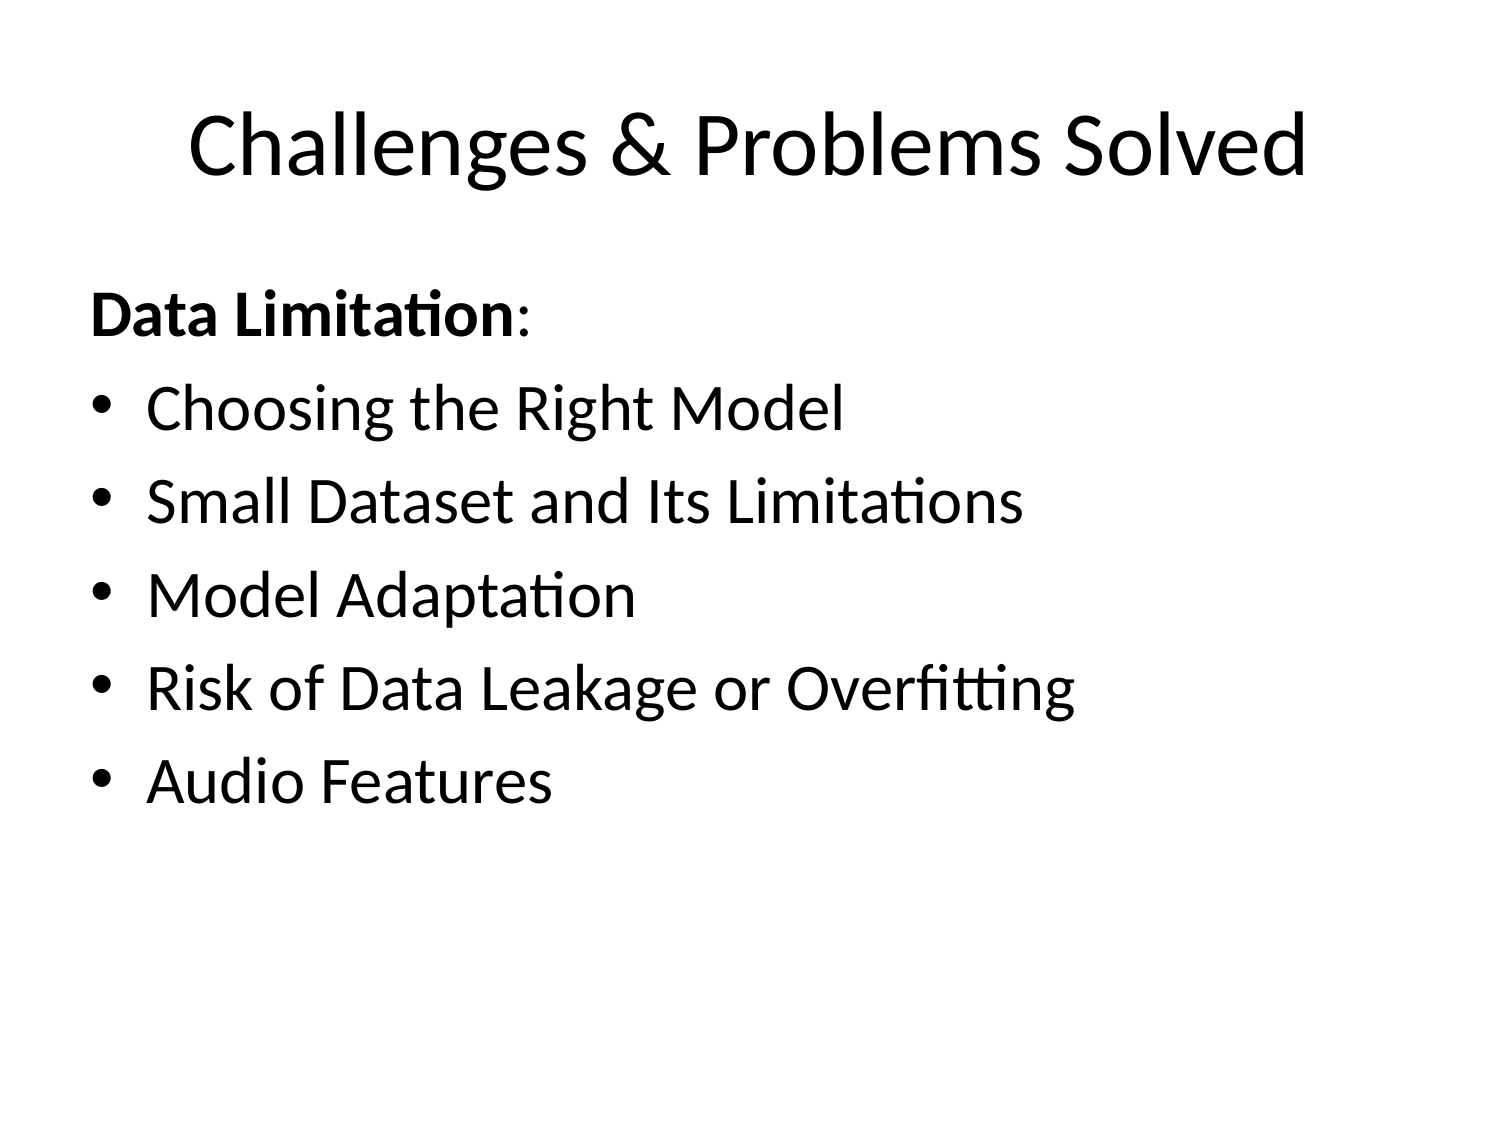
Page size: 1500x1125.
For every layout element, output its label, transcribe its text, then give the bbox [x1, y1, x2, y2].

title Challenges & Problems Solved [75, 45, 1425, 233]
list Data Limitation: Choosing the Right Model Small Dataset and Its Limitations Model Adaptation Risk of Data Leakage or Overfitting Audio Features [75, 262, 1425, 1005]
